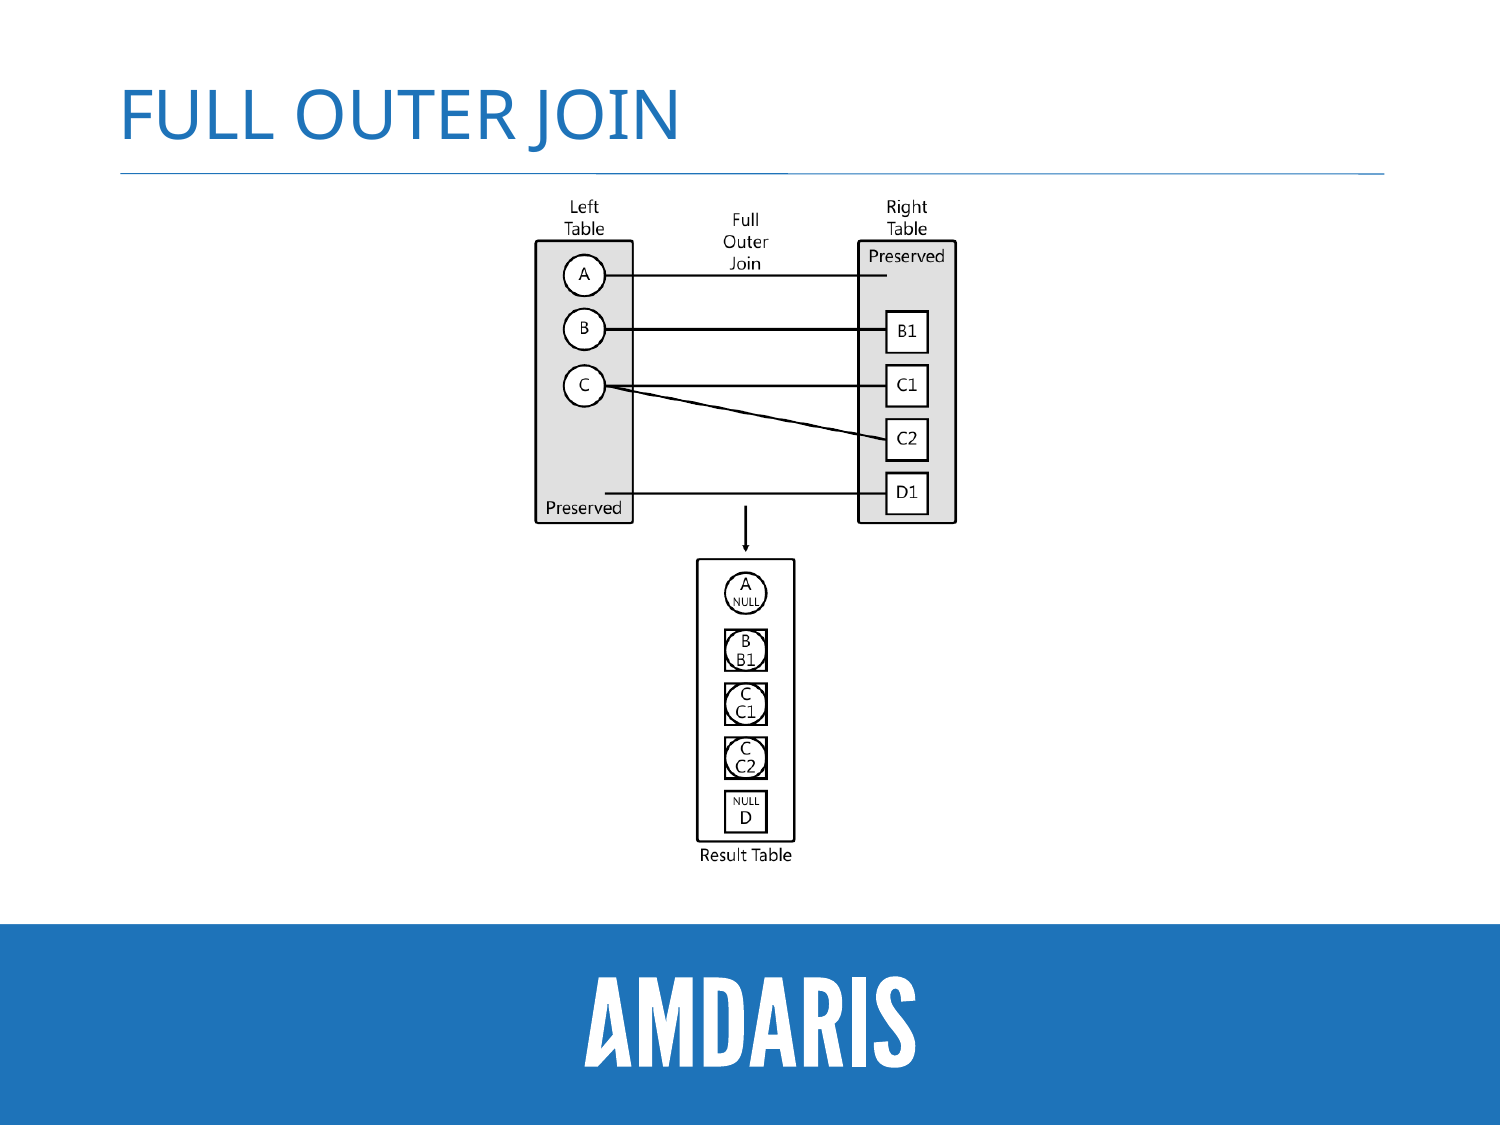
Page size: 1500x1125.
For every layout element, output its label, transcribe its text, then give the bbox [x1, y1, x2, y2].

picture [516, 187, 1040, 877]
title FULL OUTER Join [103, 59, 1397, 175]
